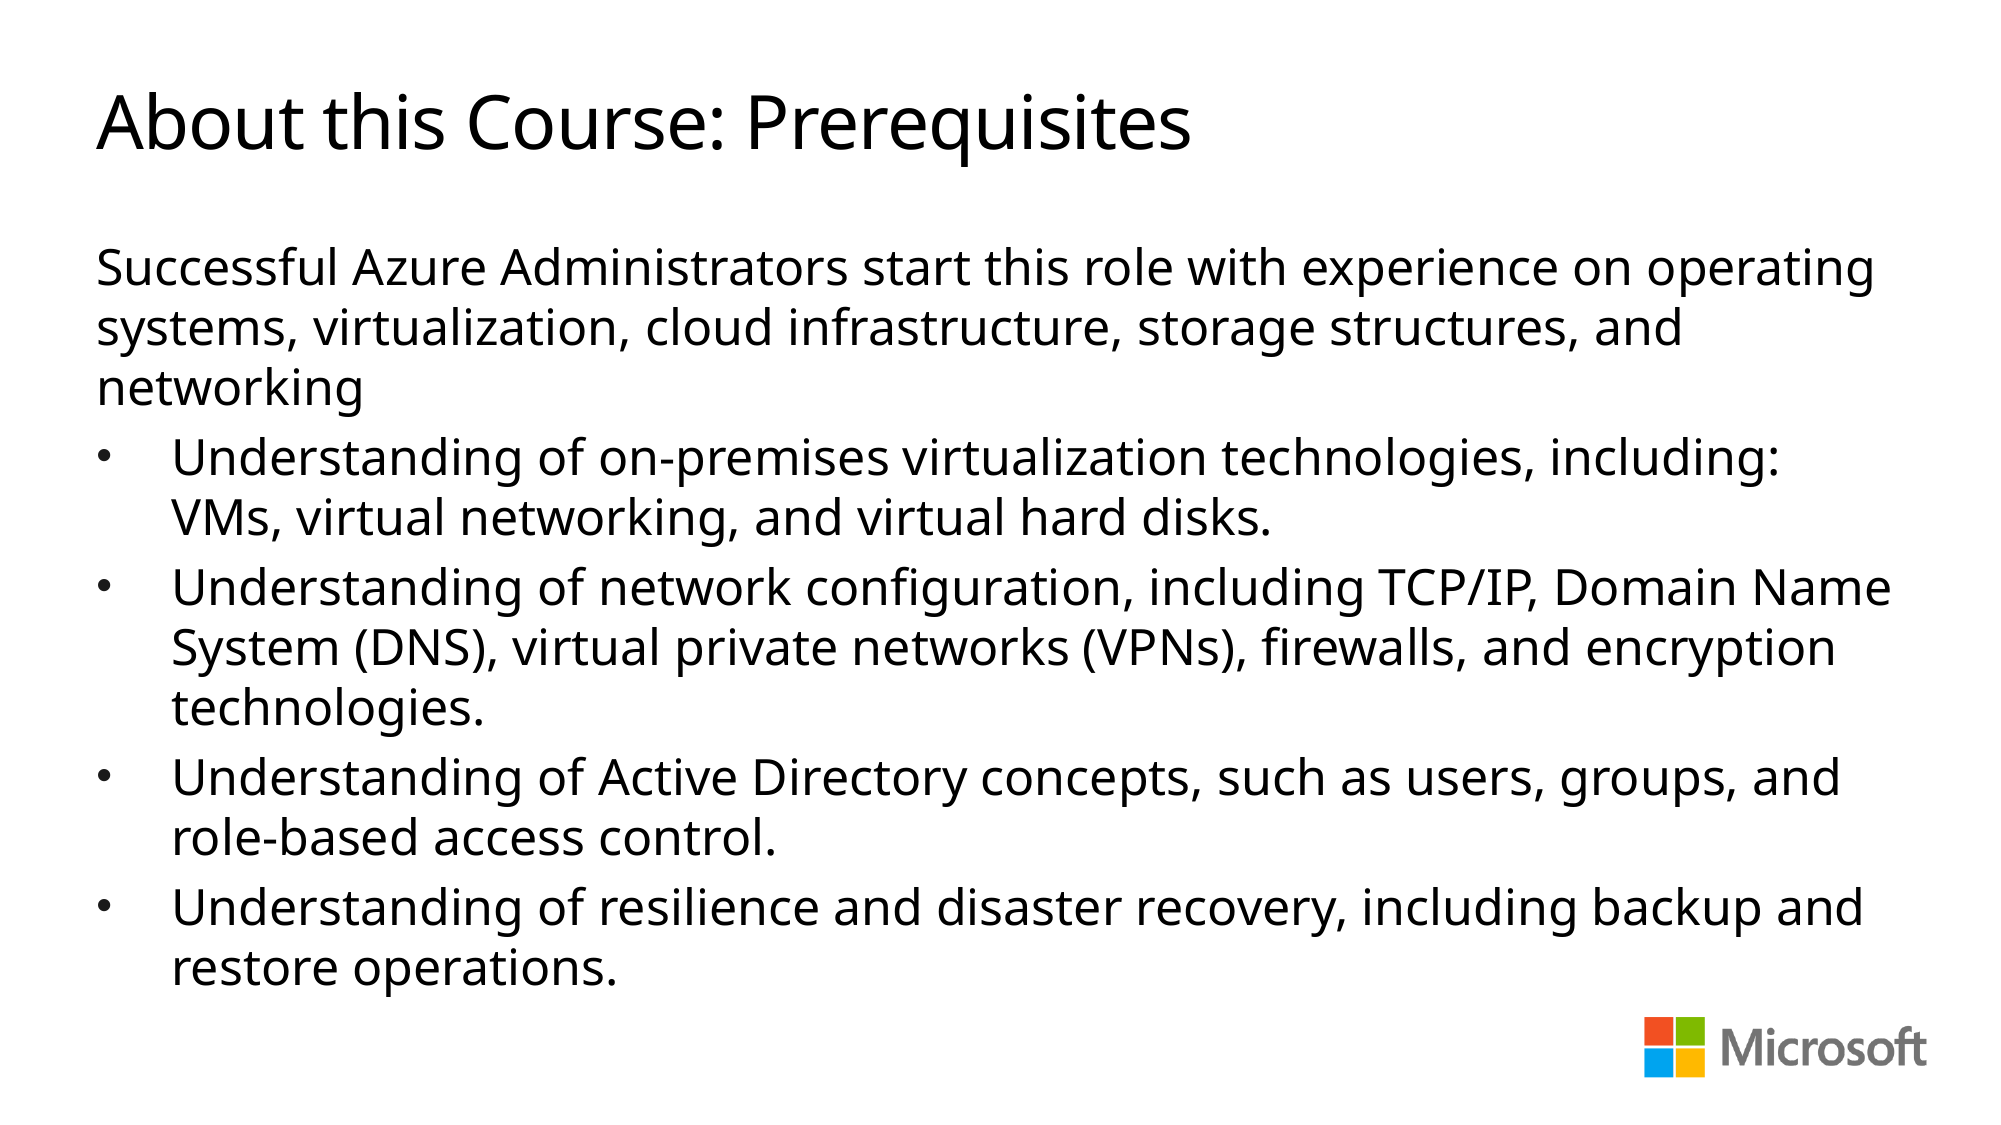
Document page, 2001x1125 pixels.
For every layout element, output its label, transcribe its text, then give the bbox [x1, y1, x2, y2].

picture [1605, 980, 1965, 1113]
list Successful Azure Administrators start this role with experience on operating systems, virtualization, cloud infrastructure, storage structures, and networking Understanding of on-premises virtualization technologies, including: VMs, virtual networking, and virtual hard disks. Understanding of network configuration, including TCP/IP, Domain Name System (DNS), virtual private networks (VPNs), firewalls, and encryption technologies. Understanding of Active Directory concepts, such as users, groups, and role-based access control. Understanding of resilience and disaster recovery, including backup and restore operations. [96, 235, 1904, 975]
title About this Course: Prerequisites [96, 75, 1904, 166]
